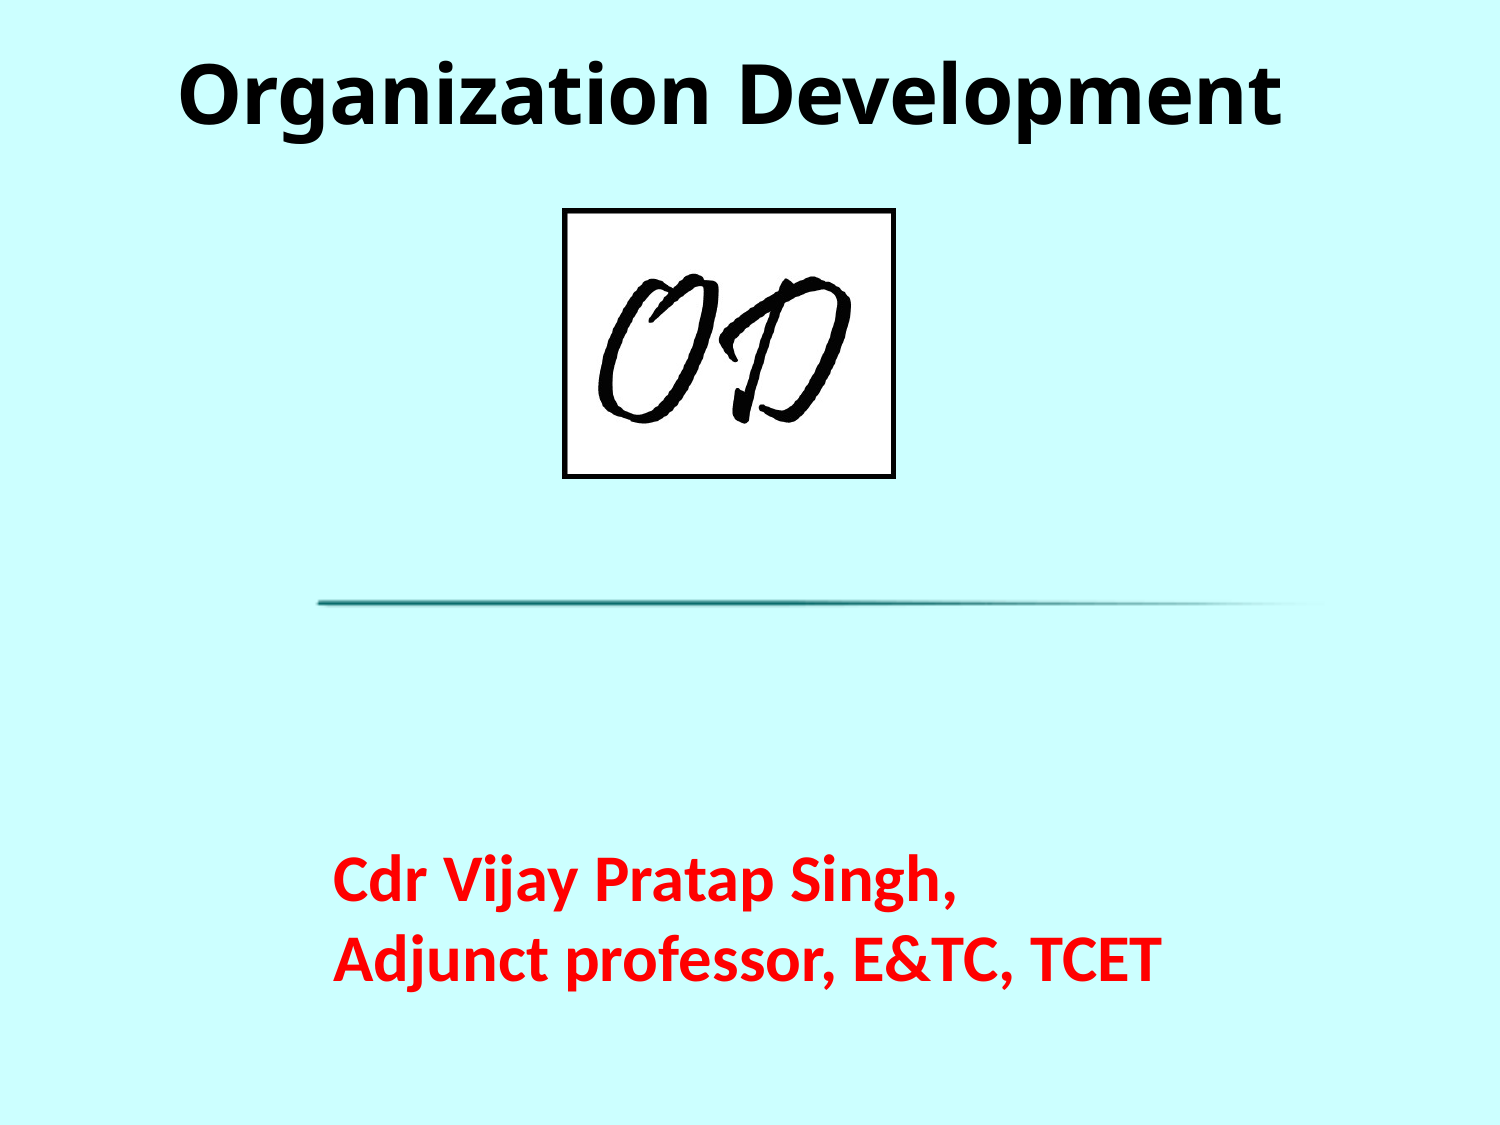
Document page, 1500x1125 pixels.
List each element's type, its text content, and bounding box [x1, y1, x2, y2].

picture [562, 208, 896, 479]
text_box Cdr Vijay Pratap Singh, Adjunct professor, E&TC, TCET [318, 827, 1182, 1003]
picture [312, 596, 1500, 613]
title Organization Development [116, 39, 1342, 230]
